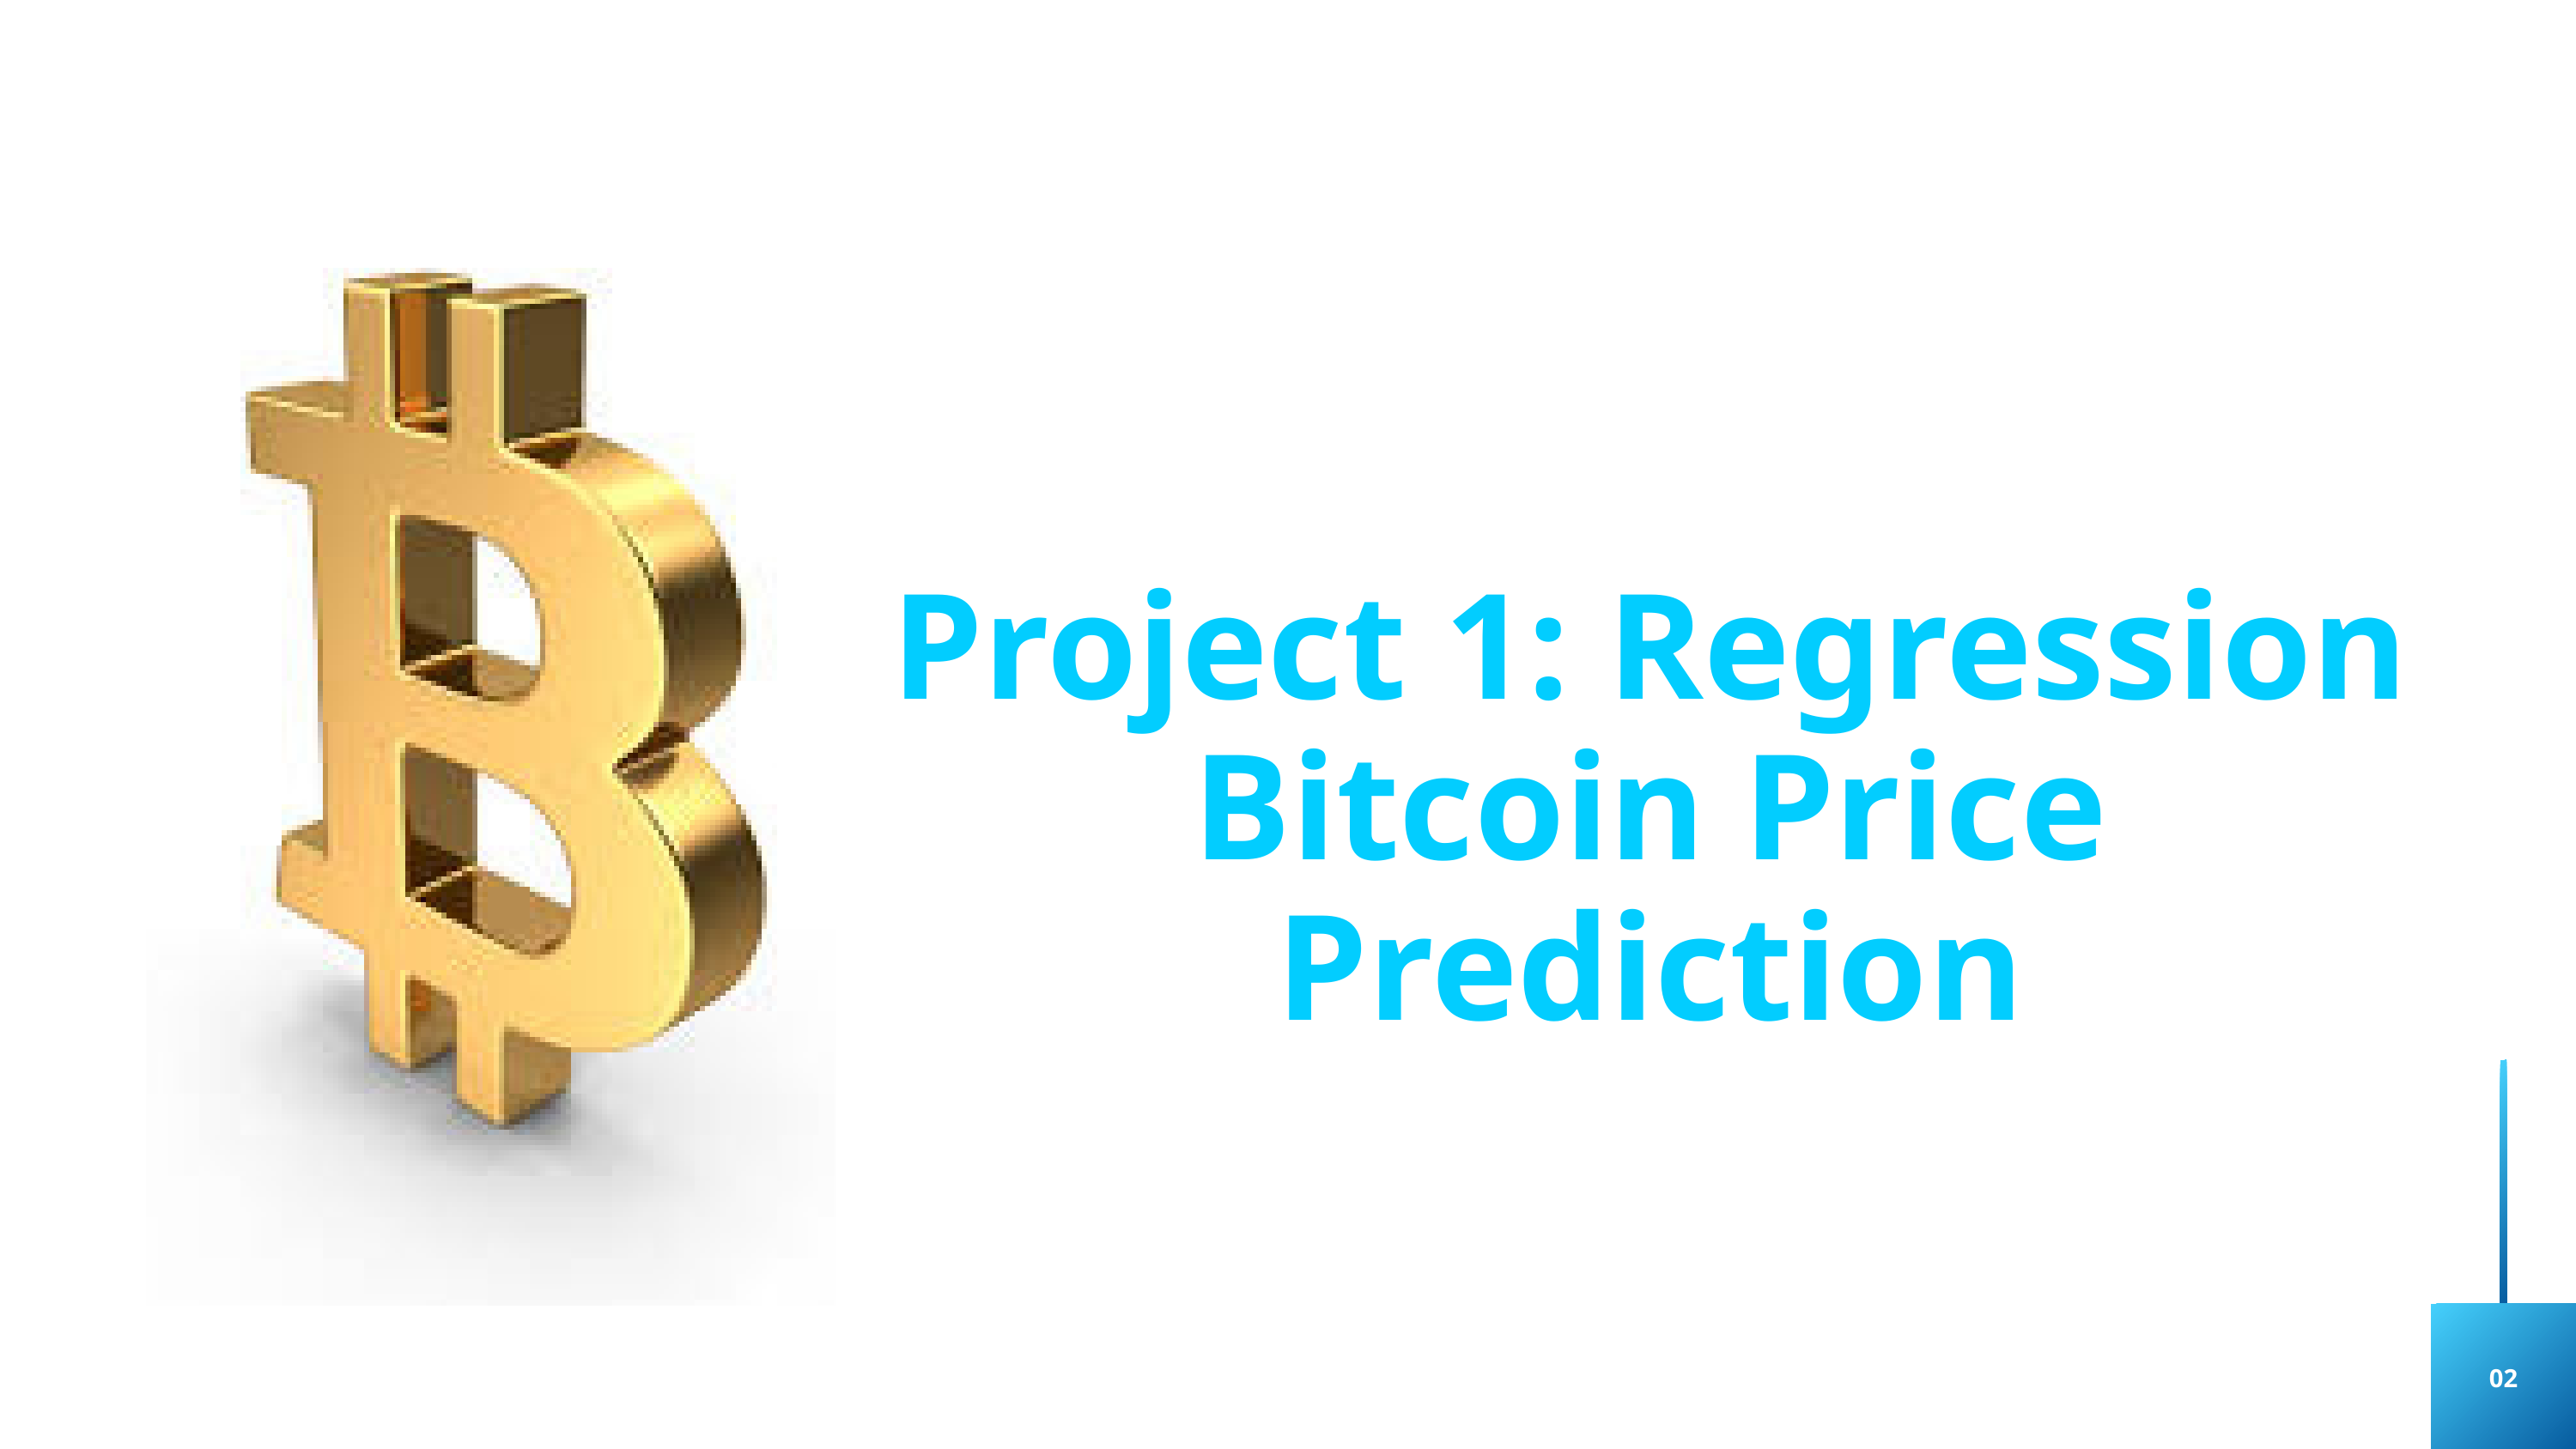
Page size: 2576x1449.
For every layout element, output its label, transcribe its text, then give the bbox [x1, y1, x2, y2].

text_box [2500, 1059, 2507, 1302]
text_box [2430, 1303, 2576, 1449]
text_box Project 1: Regression Bitcoin Price Prediction [840, 567, 2465, 1050]
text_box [146, 144, 836, 1306]
